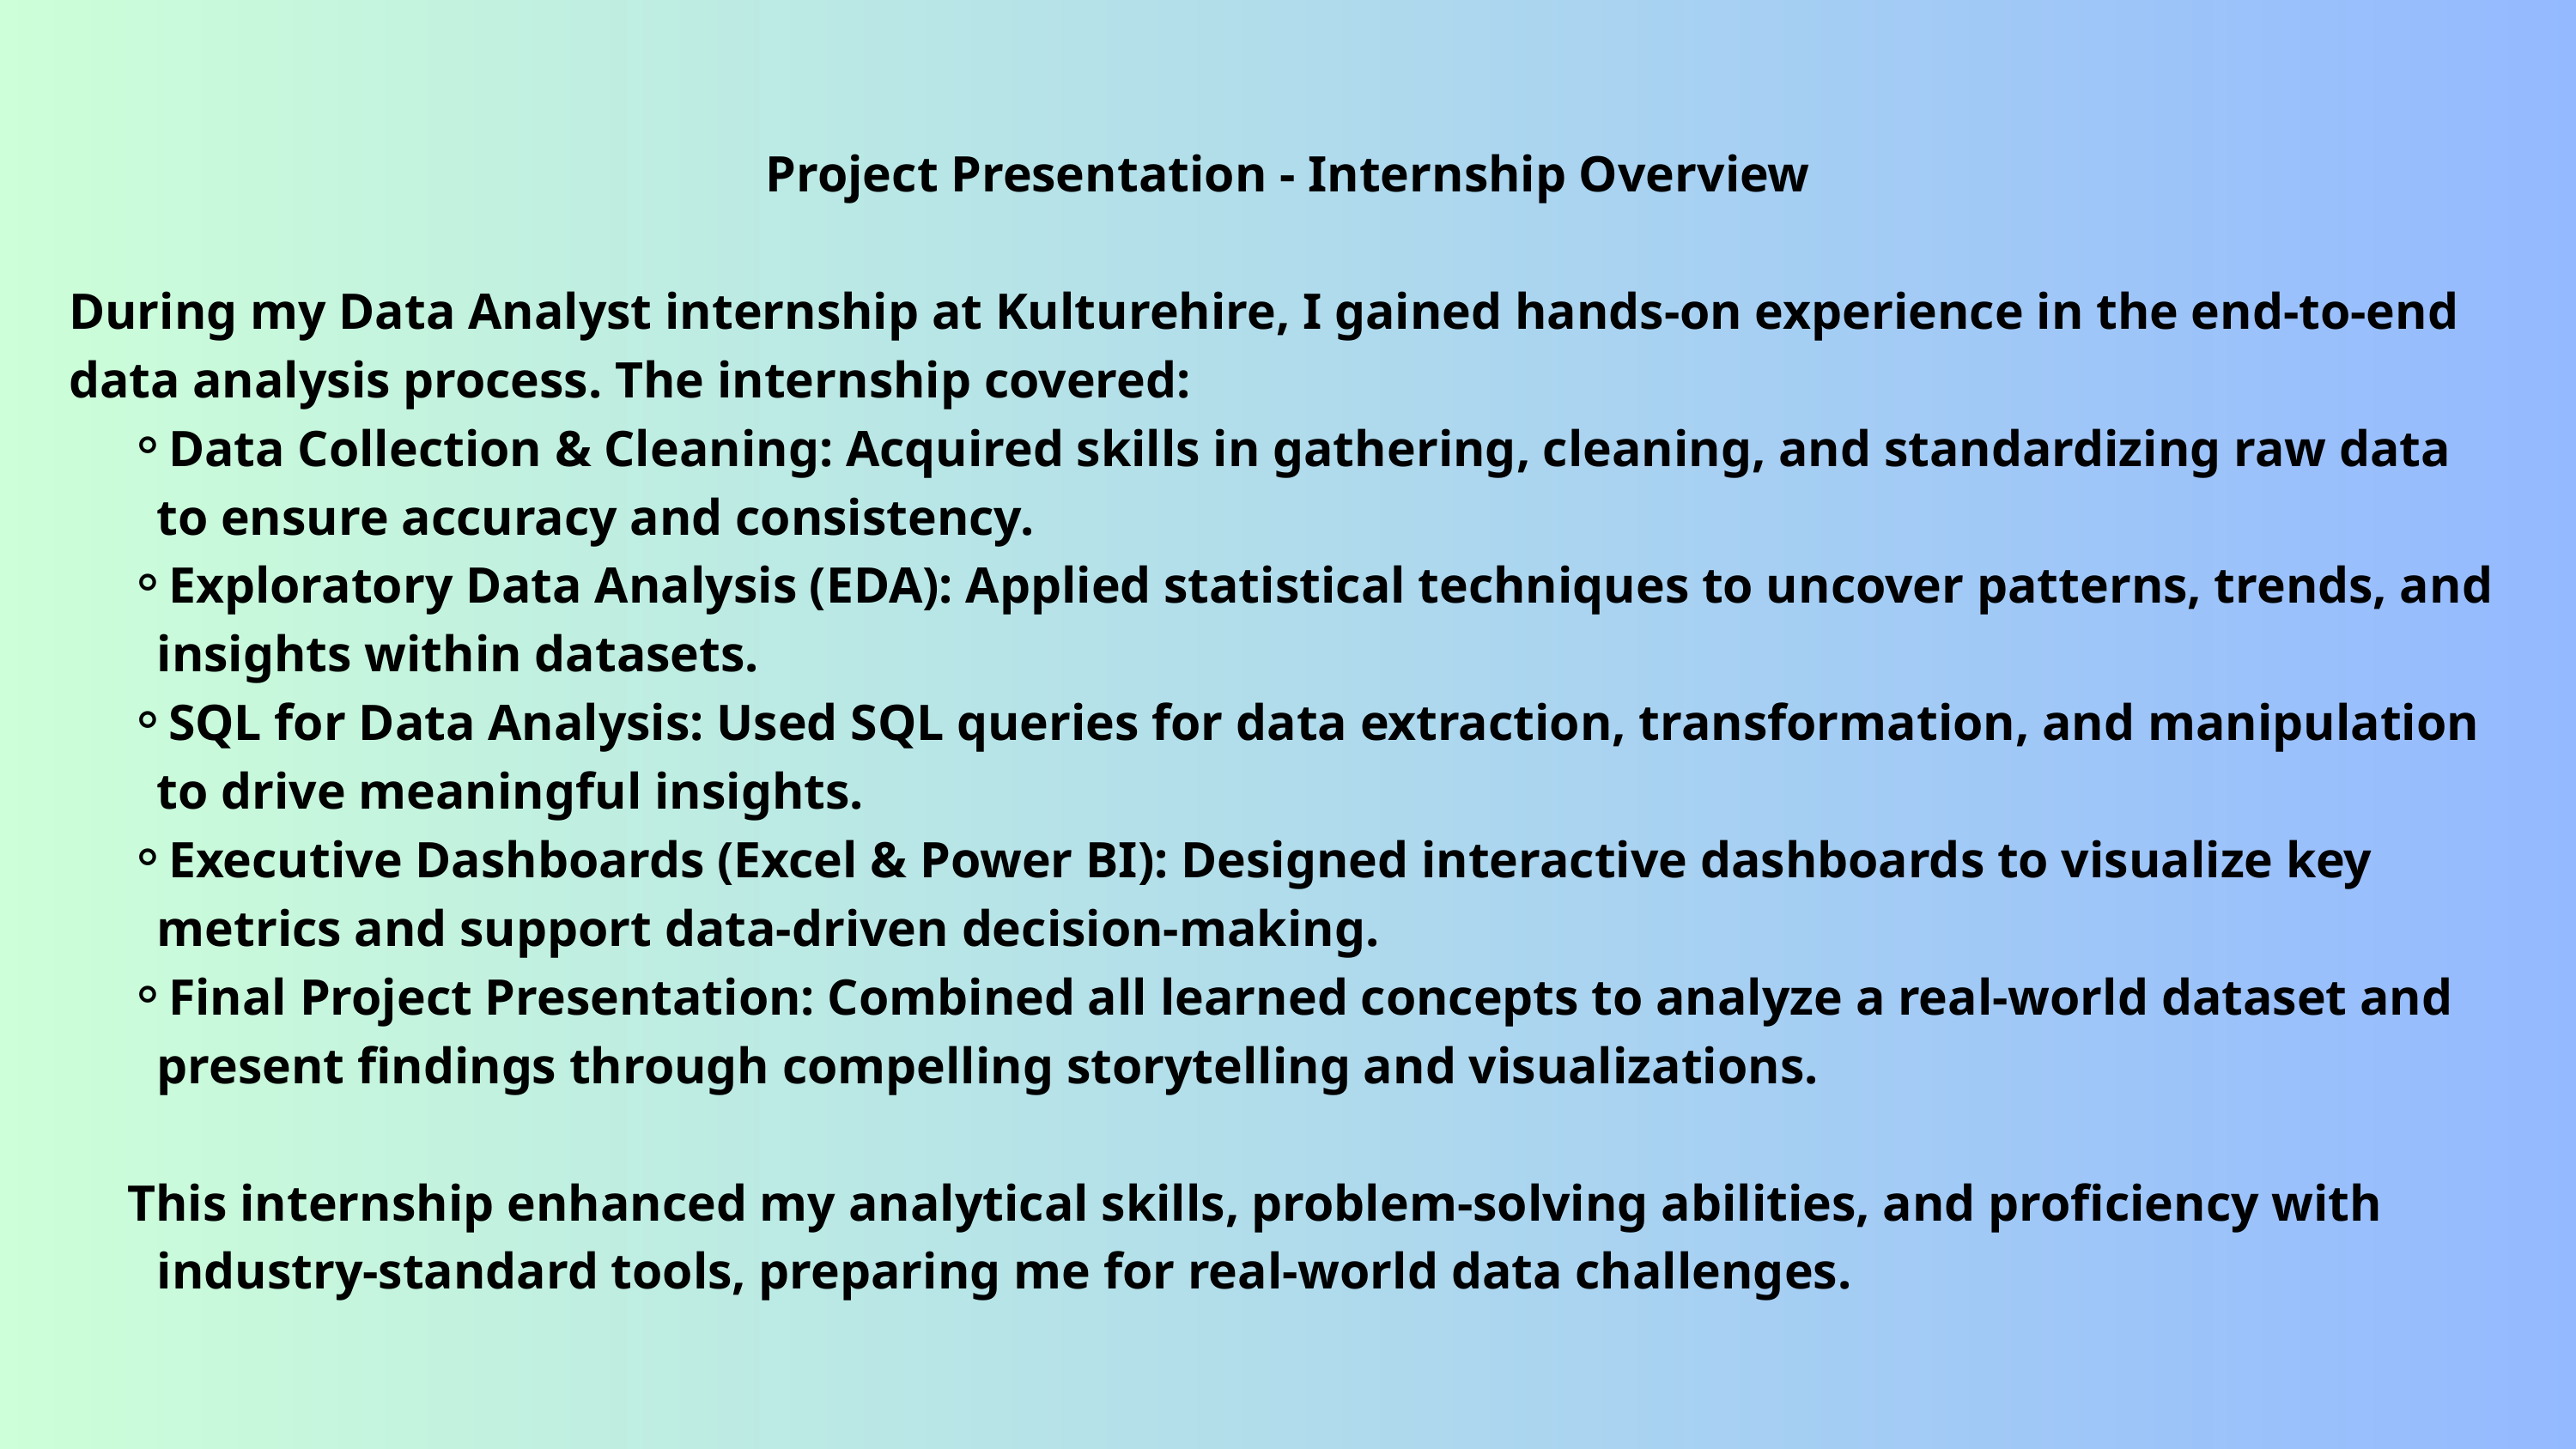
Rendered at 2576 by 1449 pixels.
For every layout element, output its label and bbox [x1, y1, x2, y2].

text_box [68, 137, 2508, 1370]
